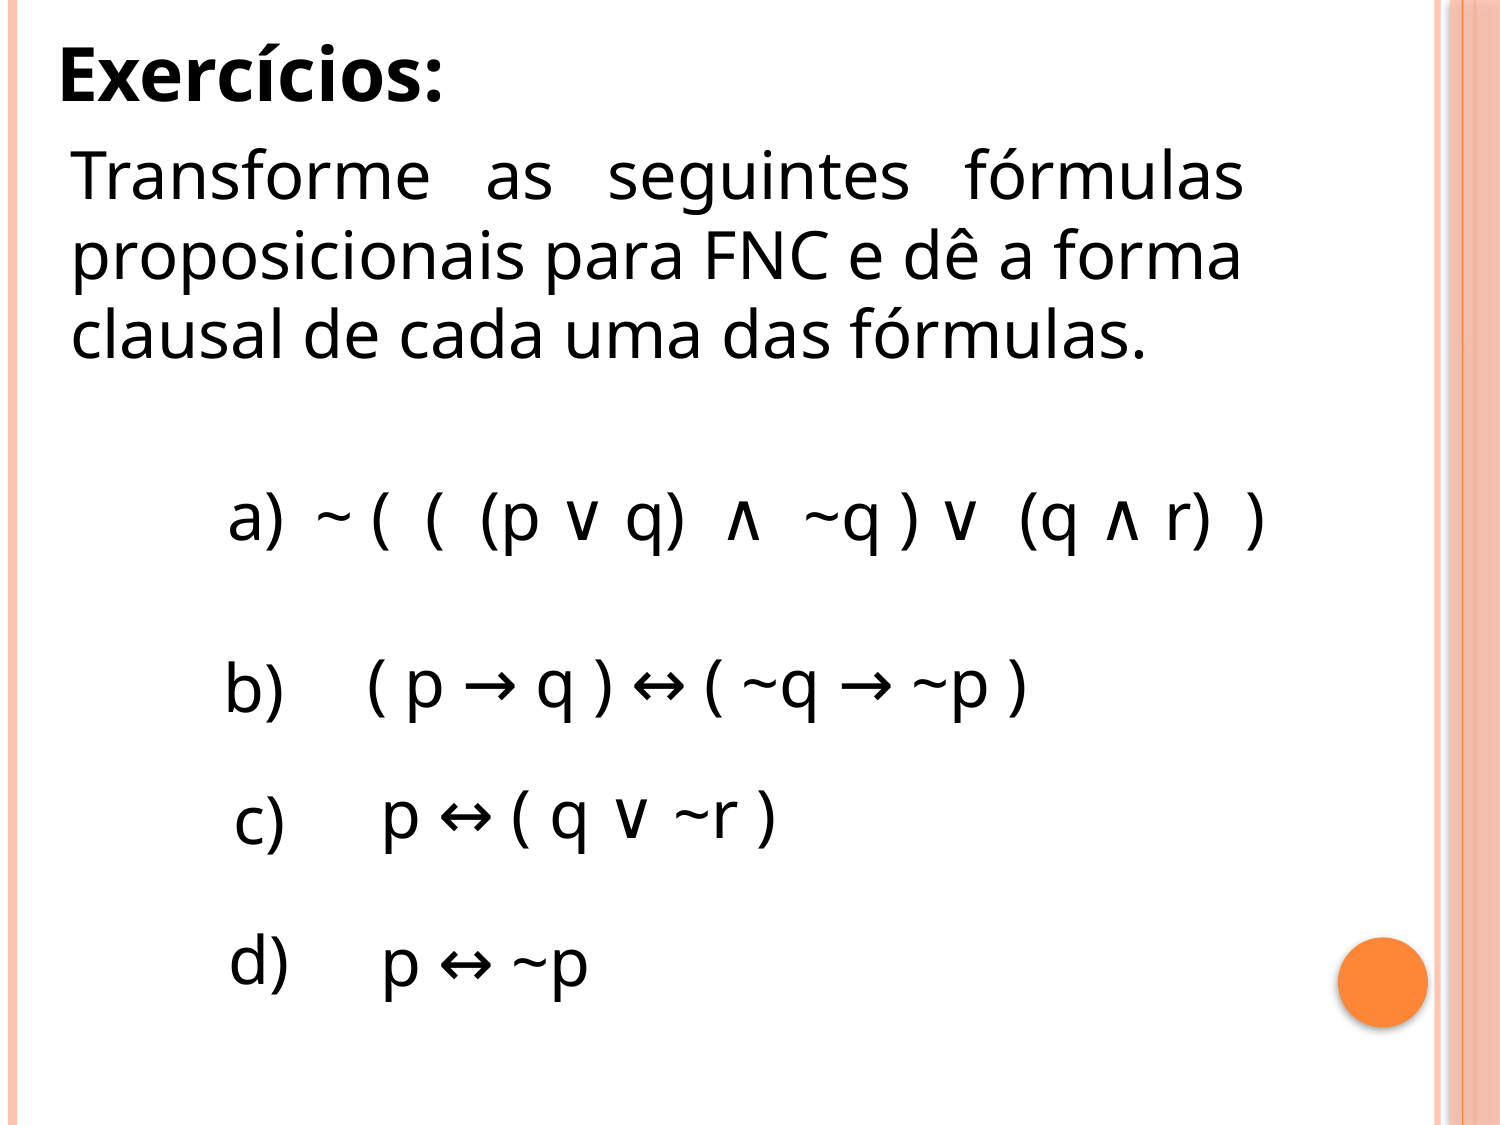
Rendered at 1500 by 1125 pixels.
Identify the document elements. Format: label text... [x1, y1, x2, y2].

text_box c) [218, 770, 301, 865]
text_box ~ ( ( (p ∨ q) ∧ ~q ) ∨ (q ∧ r) ) [301, 466, 1365, 562]
text_box ( p → q ) ↔ ( ~q → ~p ) [308, 633, 1223, 728]
text_box d) [213, 910, 305, 1006]
text_box Exercícios: [41, 19, 526, 124]
text_box Transforme as seguintes fórmulas proposicionais para FNC e dê a forma clausal de cada uma das fórmulas. [56, 125, 1263, 380]
text_box p ↔ ~p [348, 912, 1034, 1007]
text_box b) [208, 638, 300, 734]
text_box a) [212, 466, 300, 562]
text_box p ↔ ( q ∨ ~r ) [348, 764, 1034, 860]
